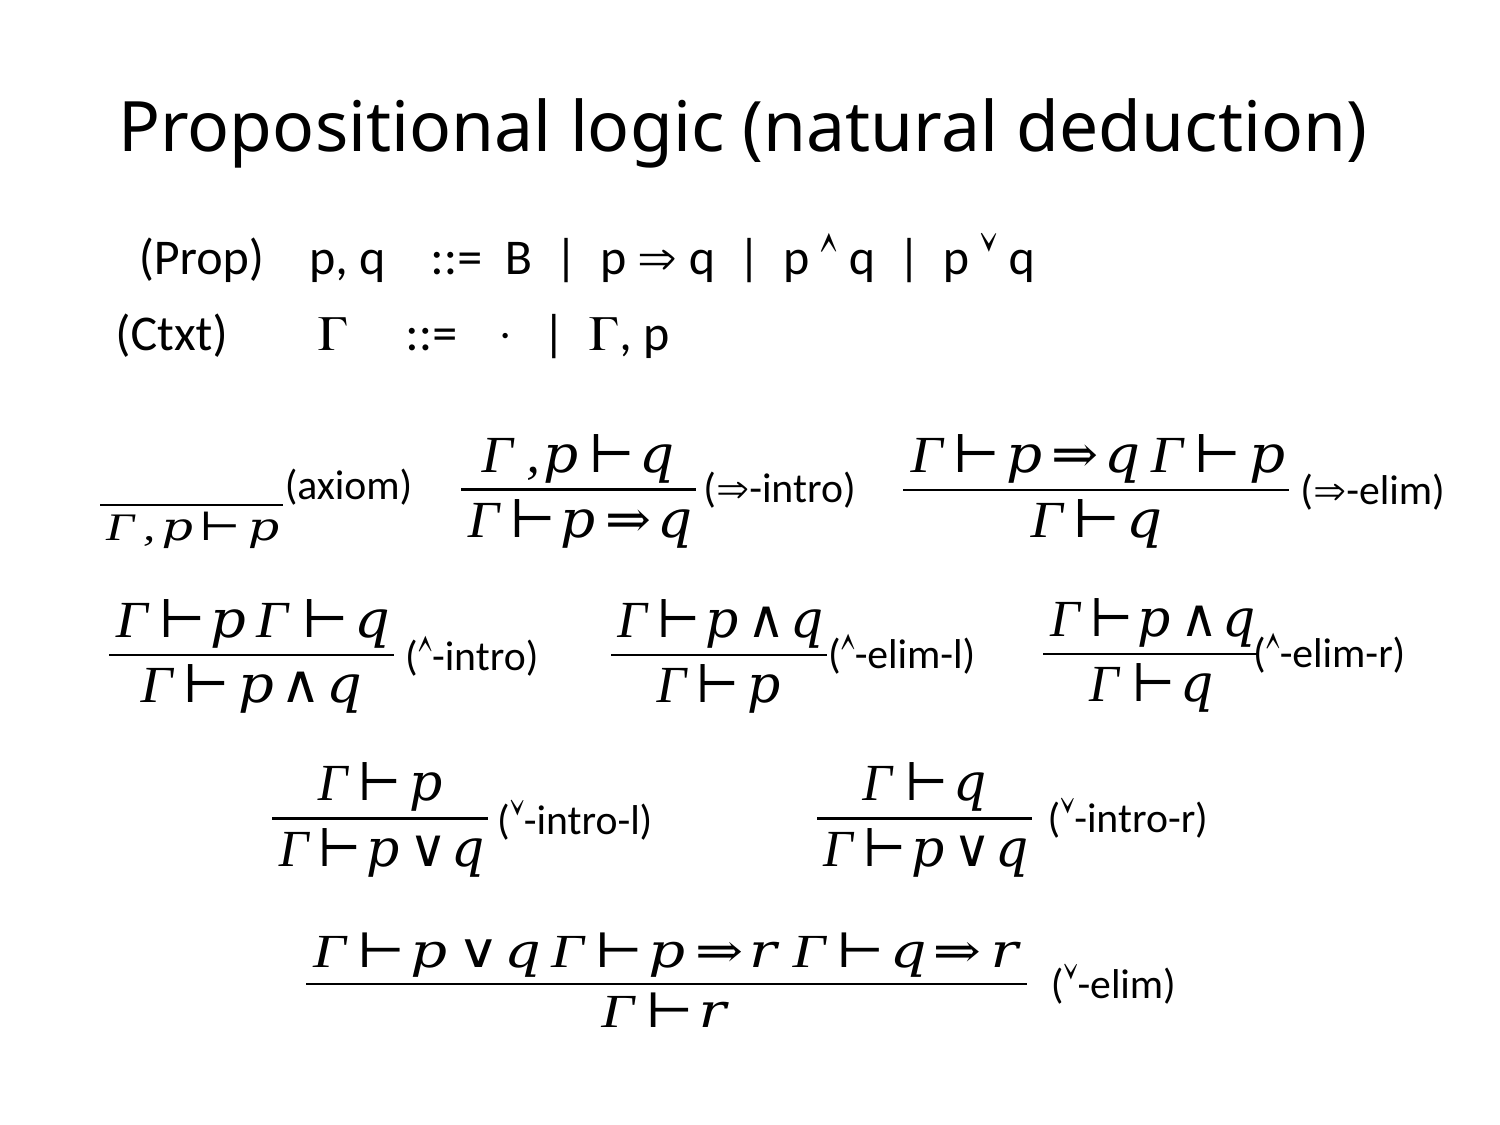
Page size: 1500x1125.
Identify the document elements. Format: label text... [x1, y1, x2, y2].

text_box (Ctxt)  ::=  | , p [100, 293, 685, 368]
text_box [302, 926, 1198, 1040]
title Propositional logic (natural deduction) [103, 59, 1397, 199]
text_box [607, 591, 1027, 716]
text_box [269, 754, 675, 879]
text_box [457, 426, 876, 551]
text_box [105, 591, 561, 716]
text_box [899, 426, 1466, 551]
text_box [813, 754, 1230, 879]
text_box (Prop) p, q ::= B | p  q | p  q | p  q [124, 217, 1050, 293]
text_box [96, 450, 429, 551]
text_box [1040, 590, 1452, 715]
